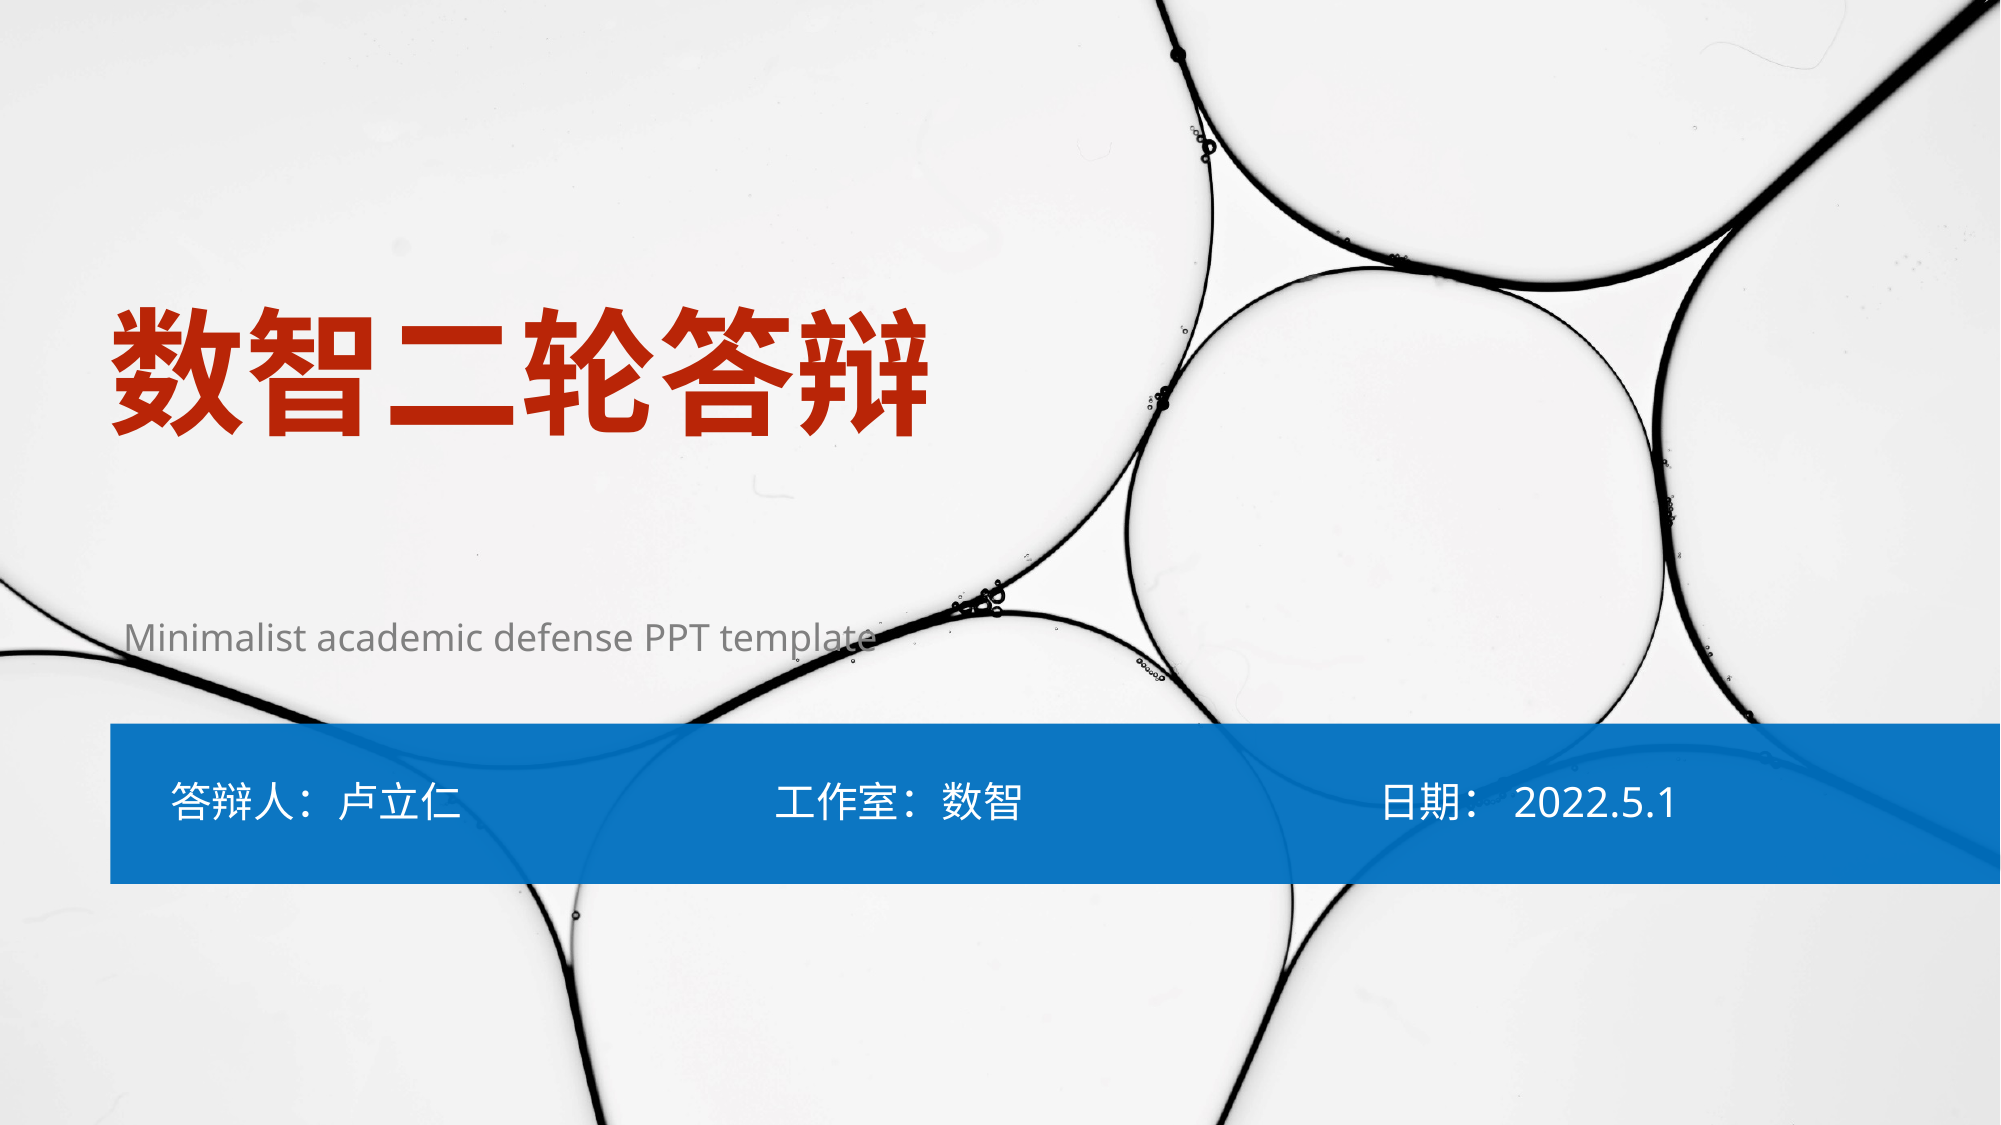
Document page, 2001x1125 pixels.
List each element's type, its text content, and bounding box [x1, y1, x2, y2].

list 工作室：数智 [759, 781, 1286, 827]
list 日期：2022.5.1 [1363, 781, 1792, 827]
list 答辩人：卢立仁 [155, 781, 682, 827]
list Minimalist academic defense PPT template [108, 611, 1109, 672]
picture [0, 0, 2001, 1125]
list 数智二轮答辩 [108, 305, 1159, 609]
